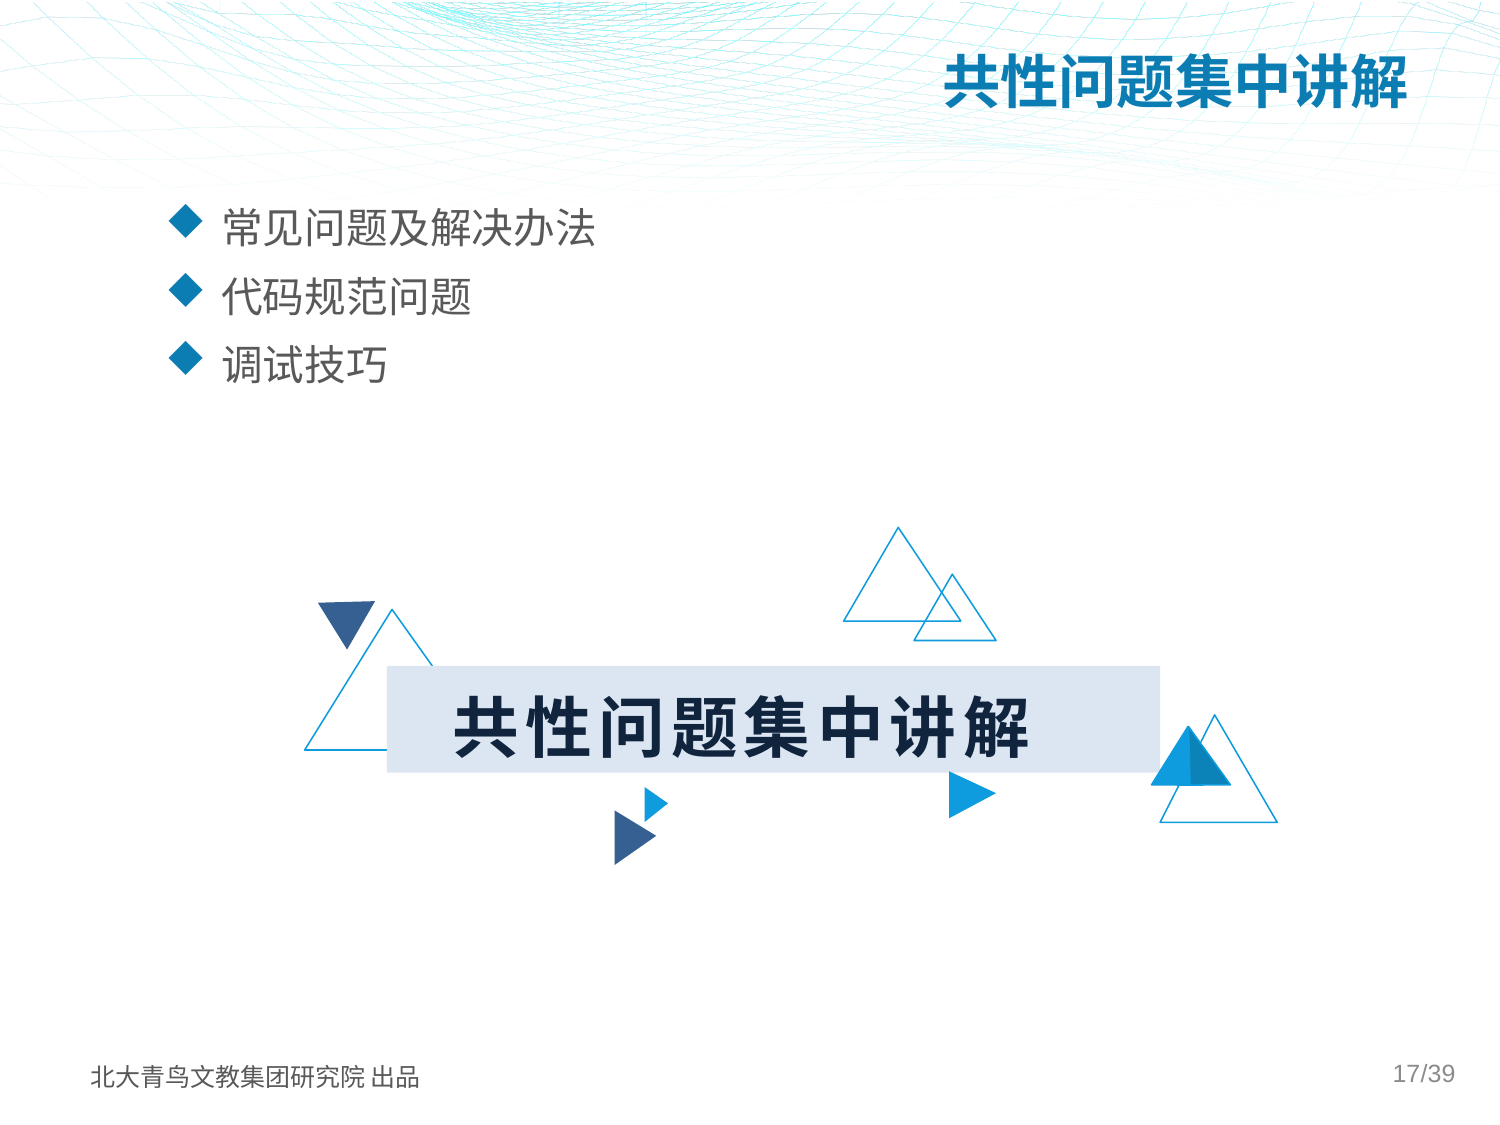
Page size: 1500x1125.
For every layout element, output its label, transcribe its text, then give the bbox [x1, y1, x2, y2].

slide_number 17/39 [1120, 1042, 1471, 1103]
list 常见问题及解决办法 代码规范问题 调试技巧 [150, 184, 1424, 894]
picture [0, 2, 1500, 215]
title 共性问题集中讲解 [150, 45, 1424, 114]
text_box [304, 527, 1278, 866]
